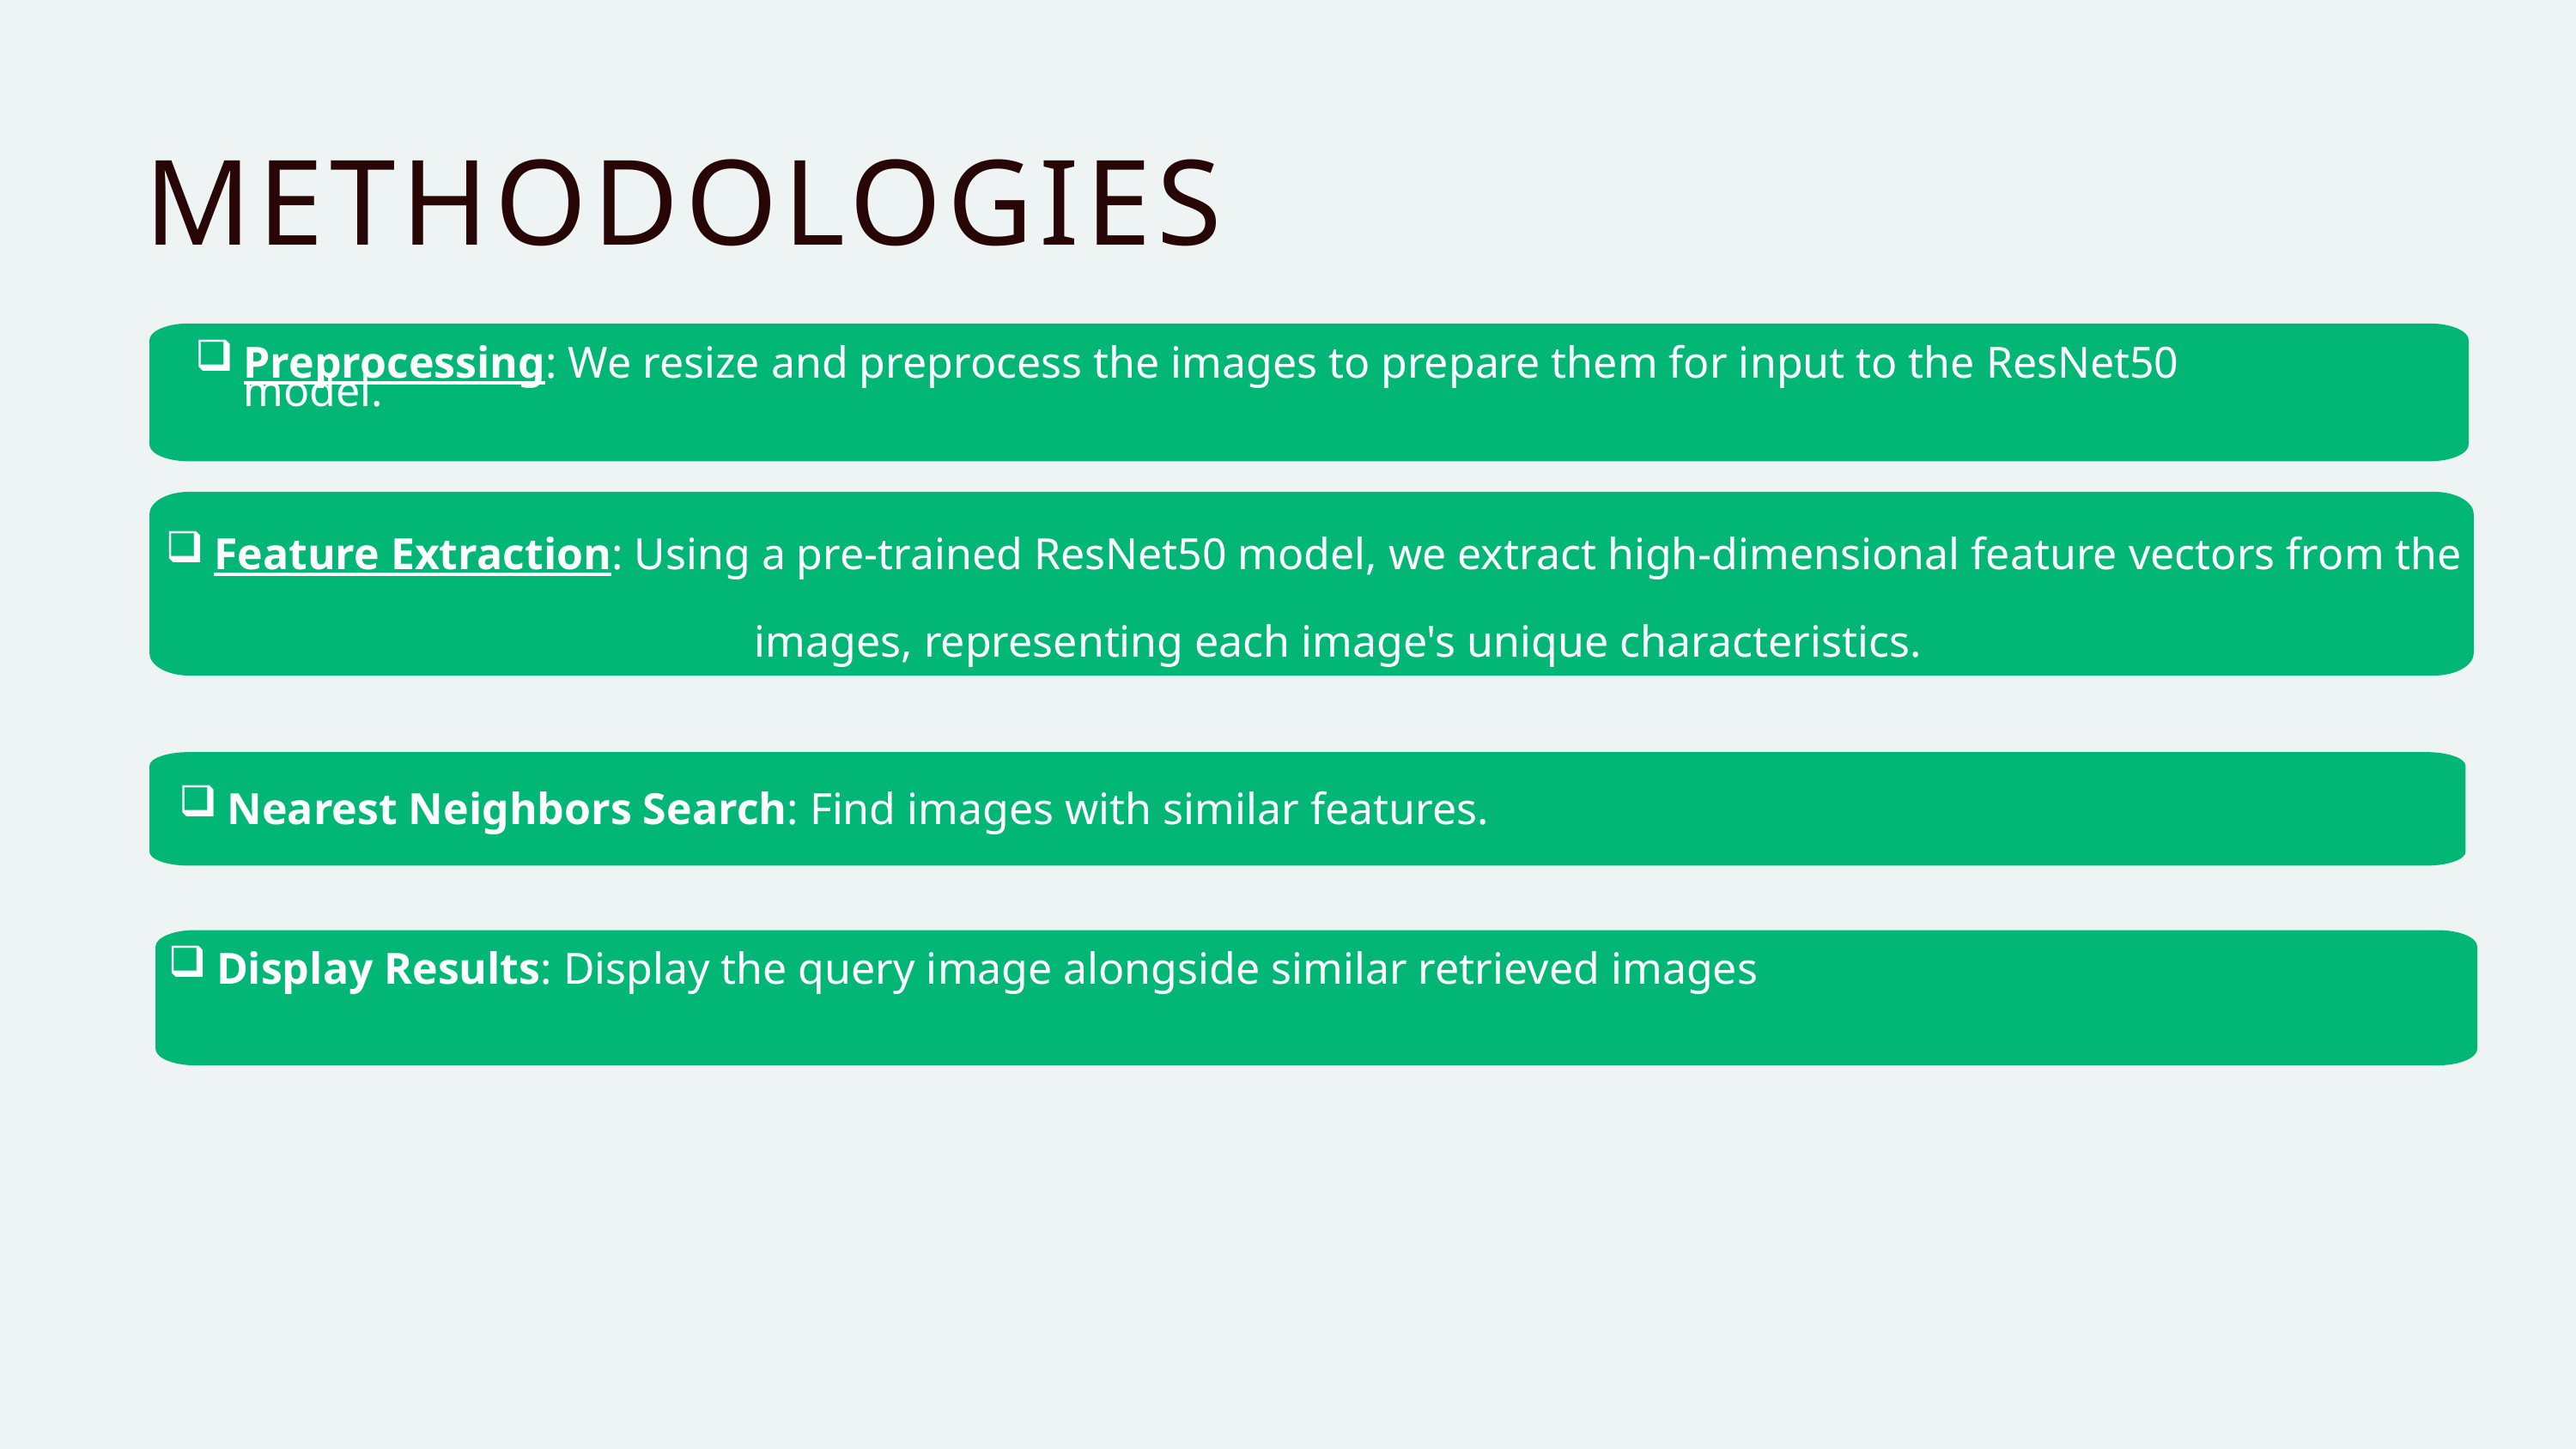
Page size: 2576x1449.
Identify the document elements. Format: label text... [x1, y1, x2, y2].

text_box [149, 491, 2477, 745]
text_box Display Results: Display the query image alongside similar retrieved images [155, 930, 2478, 1066]
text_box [149, 751, 2488, 897]
text_box METHODOLOGIES [144, 143, 1289, 270]
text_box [149, 277, 2470, 462]
